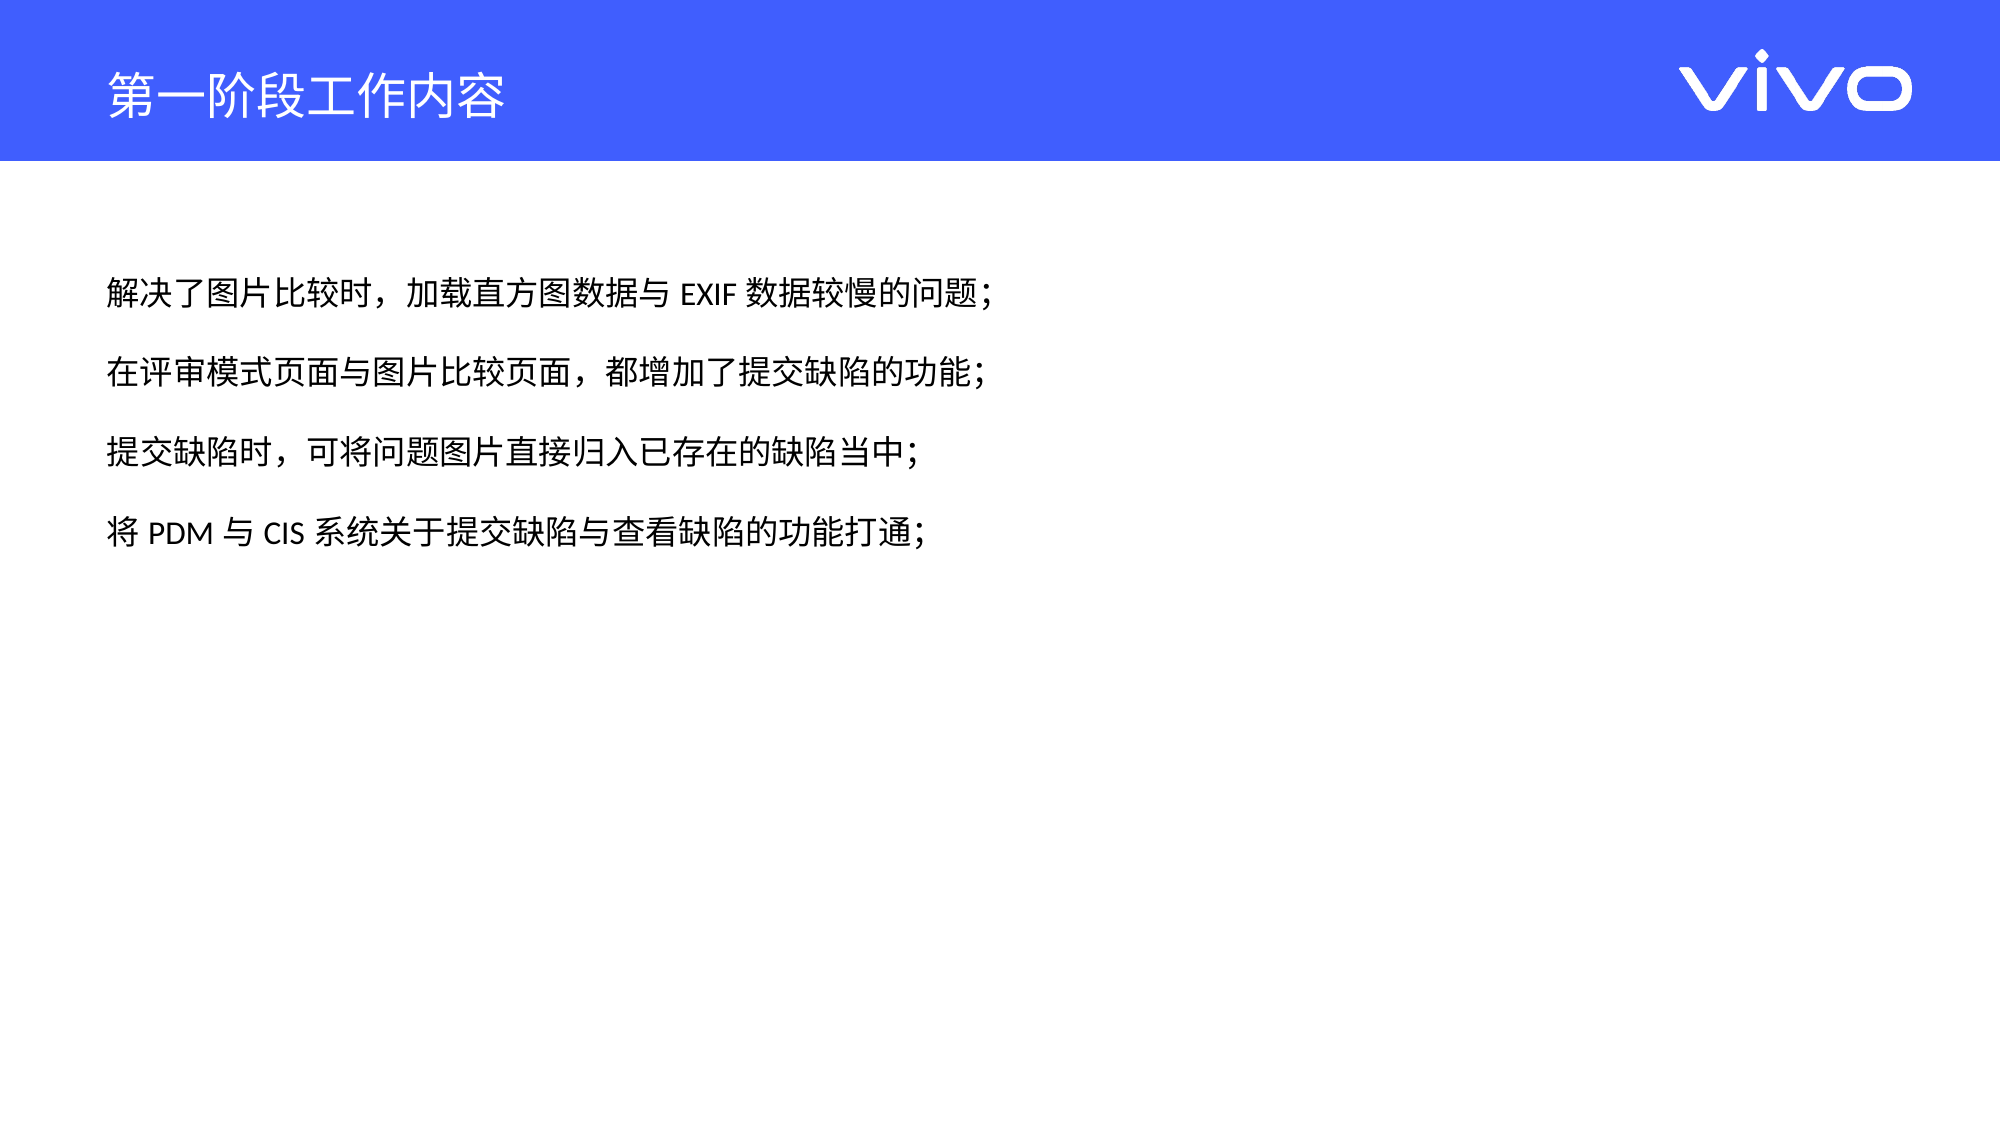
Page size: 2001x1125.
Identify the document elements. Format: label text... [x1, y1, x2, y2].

picture [0, 0, 2000, 161]
text_box 解决了图片比较时，加载直方图数据与EXIF数据较慢的问题； 在评审模式页面与图片比较页面，都增加了提交缺陷的功能； 提交缺陷时，可将问题图片直接归入已存在的缺陷当中； 将PDM与CIS系统关于提交缺陷与查看缺陷的功能打通； [92, 264, 1587, 559]
